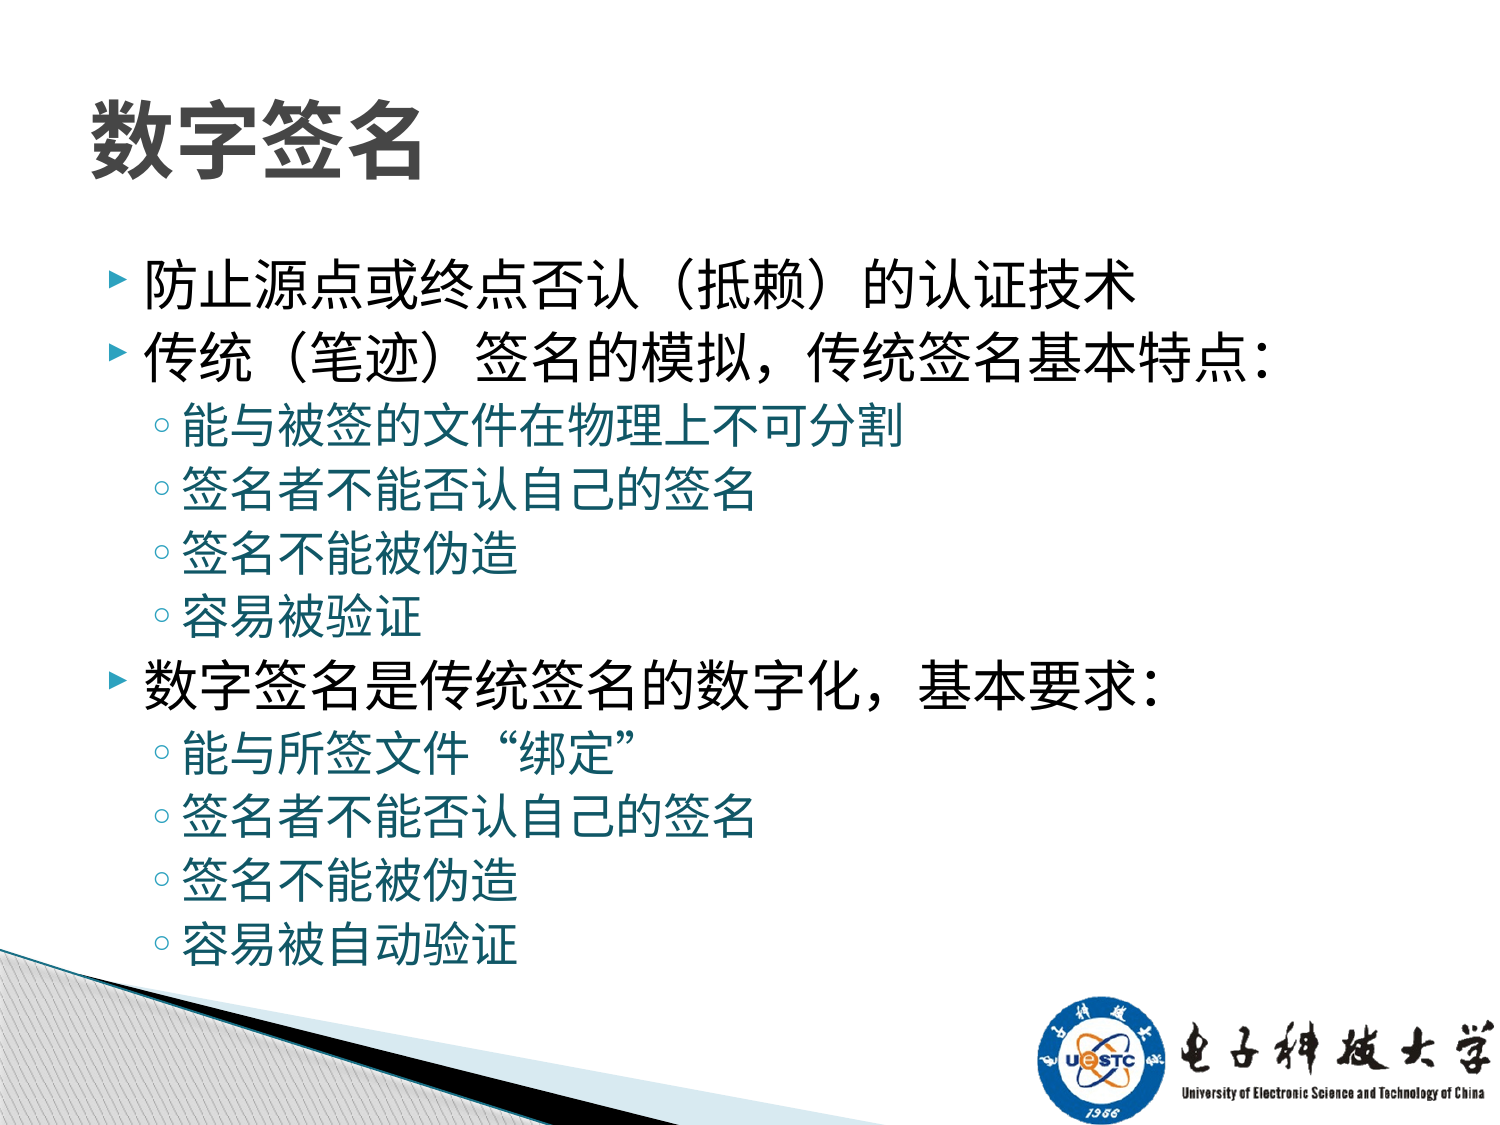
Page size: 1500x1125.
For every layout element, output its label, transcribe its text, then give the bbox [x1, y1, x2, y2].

list 防止源点或终点否认（抵赖）的认证技术 传统（笔迹）签名的模拟，传统签名基本特点： 能与被签的文件在物理上不可分割 签名者不能否认自己的签名 签名不能被伪造 容易被验证 数字签名是传统签名的数字化，基本要求： 能与所签文件“绑定” 签名者不能否认自己的签名 签名不能被伪造 容易被自动验证 [75, 243, 1425, 986]
title 数字签名 [75, 45, 1425, 233]
picture [1037, 995, 1495, 1125]
